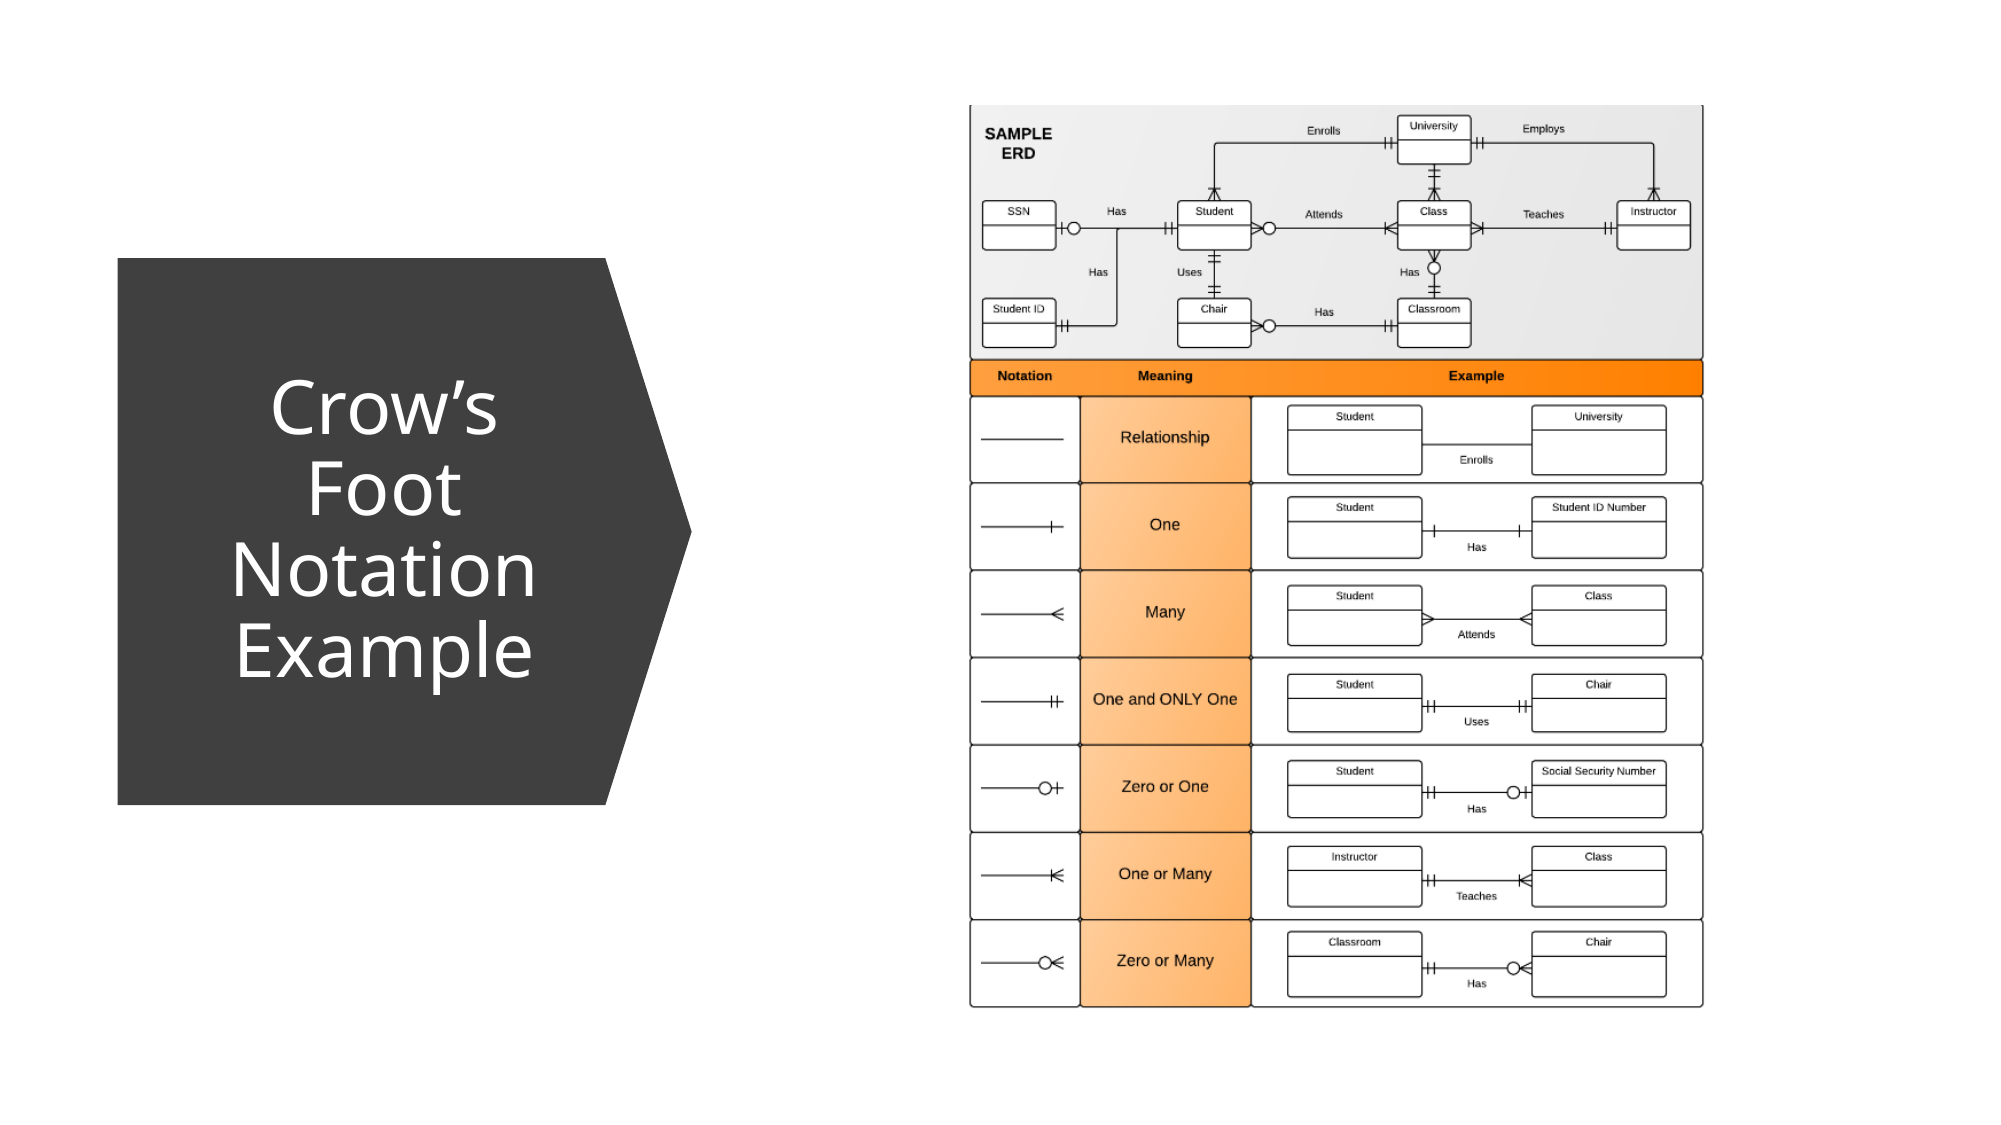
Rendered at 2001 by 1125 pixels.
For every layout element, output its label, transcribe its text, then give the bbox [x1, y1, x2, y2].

title Crow’s Foot Notation Example [168, 322, 601, 741]
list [965, 105, 1715, 1020]
text_box [116, 257, 693, 807]
